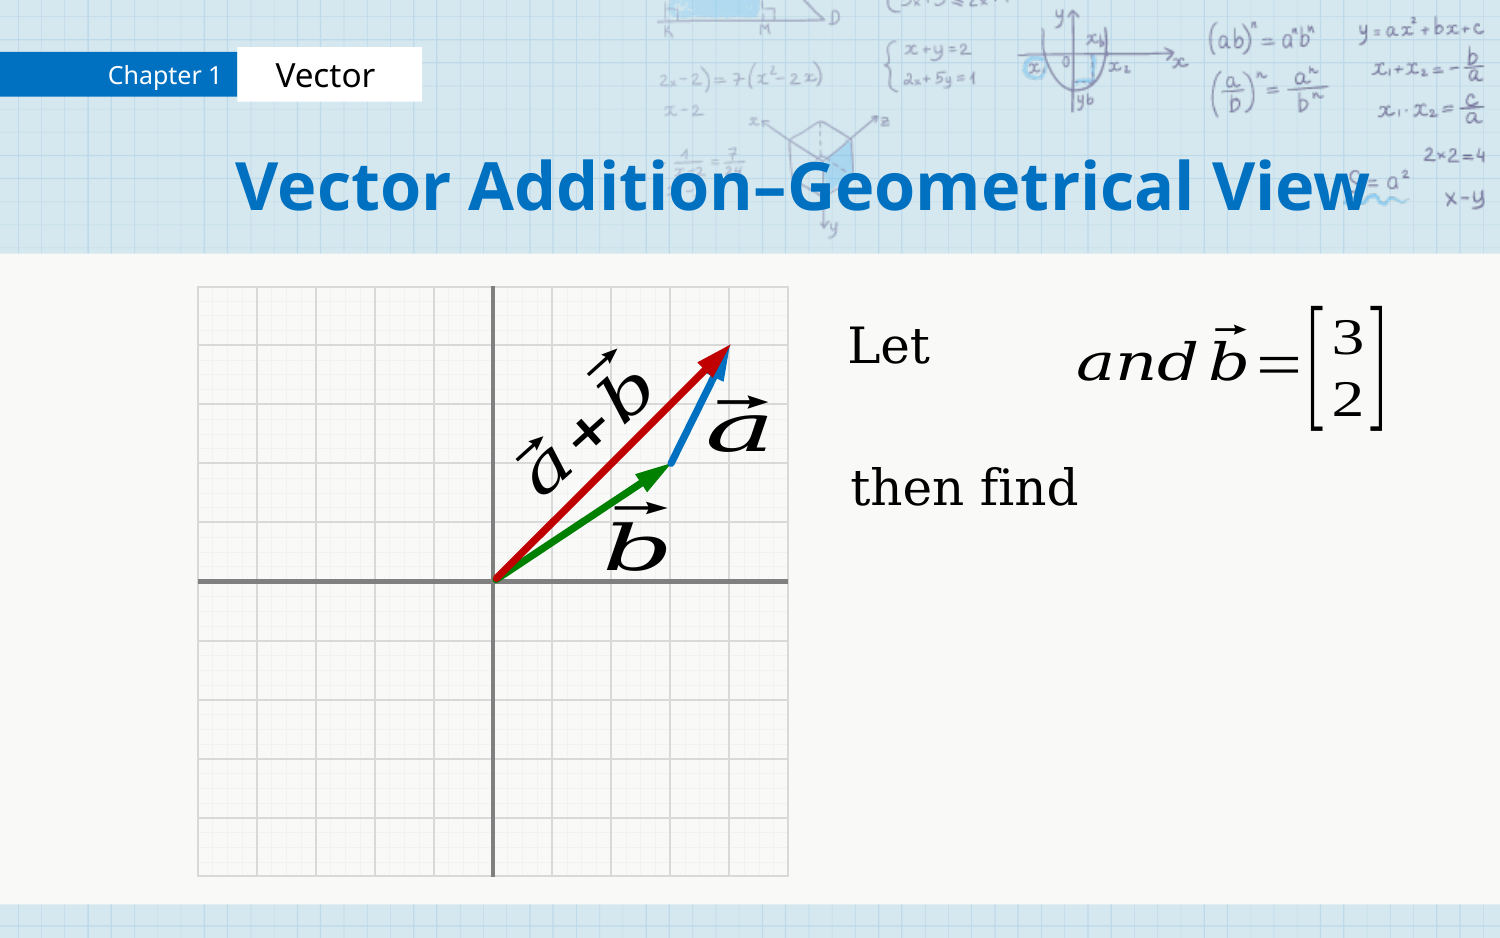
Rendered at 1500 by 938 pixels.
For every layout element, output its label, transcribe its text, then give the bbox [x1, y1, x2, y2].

title Vector Addition–Geometrical View [220, 124, 1468, 254]
picture [657, 0, 1500, 136]
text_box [496, 344, 731, 579]
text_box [197, 286, 789, 877]
text_box [237, 136, 1500, 263]
